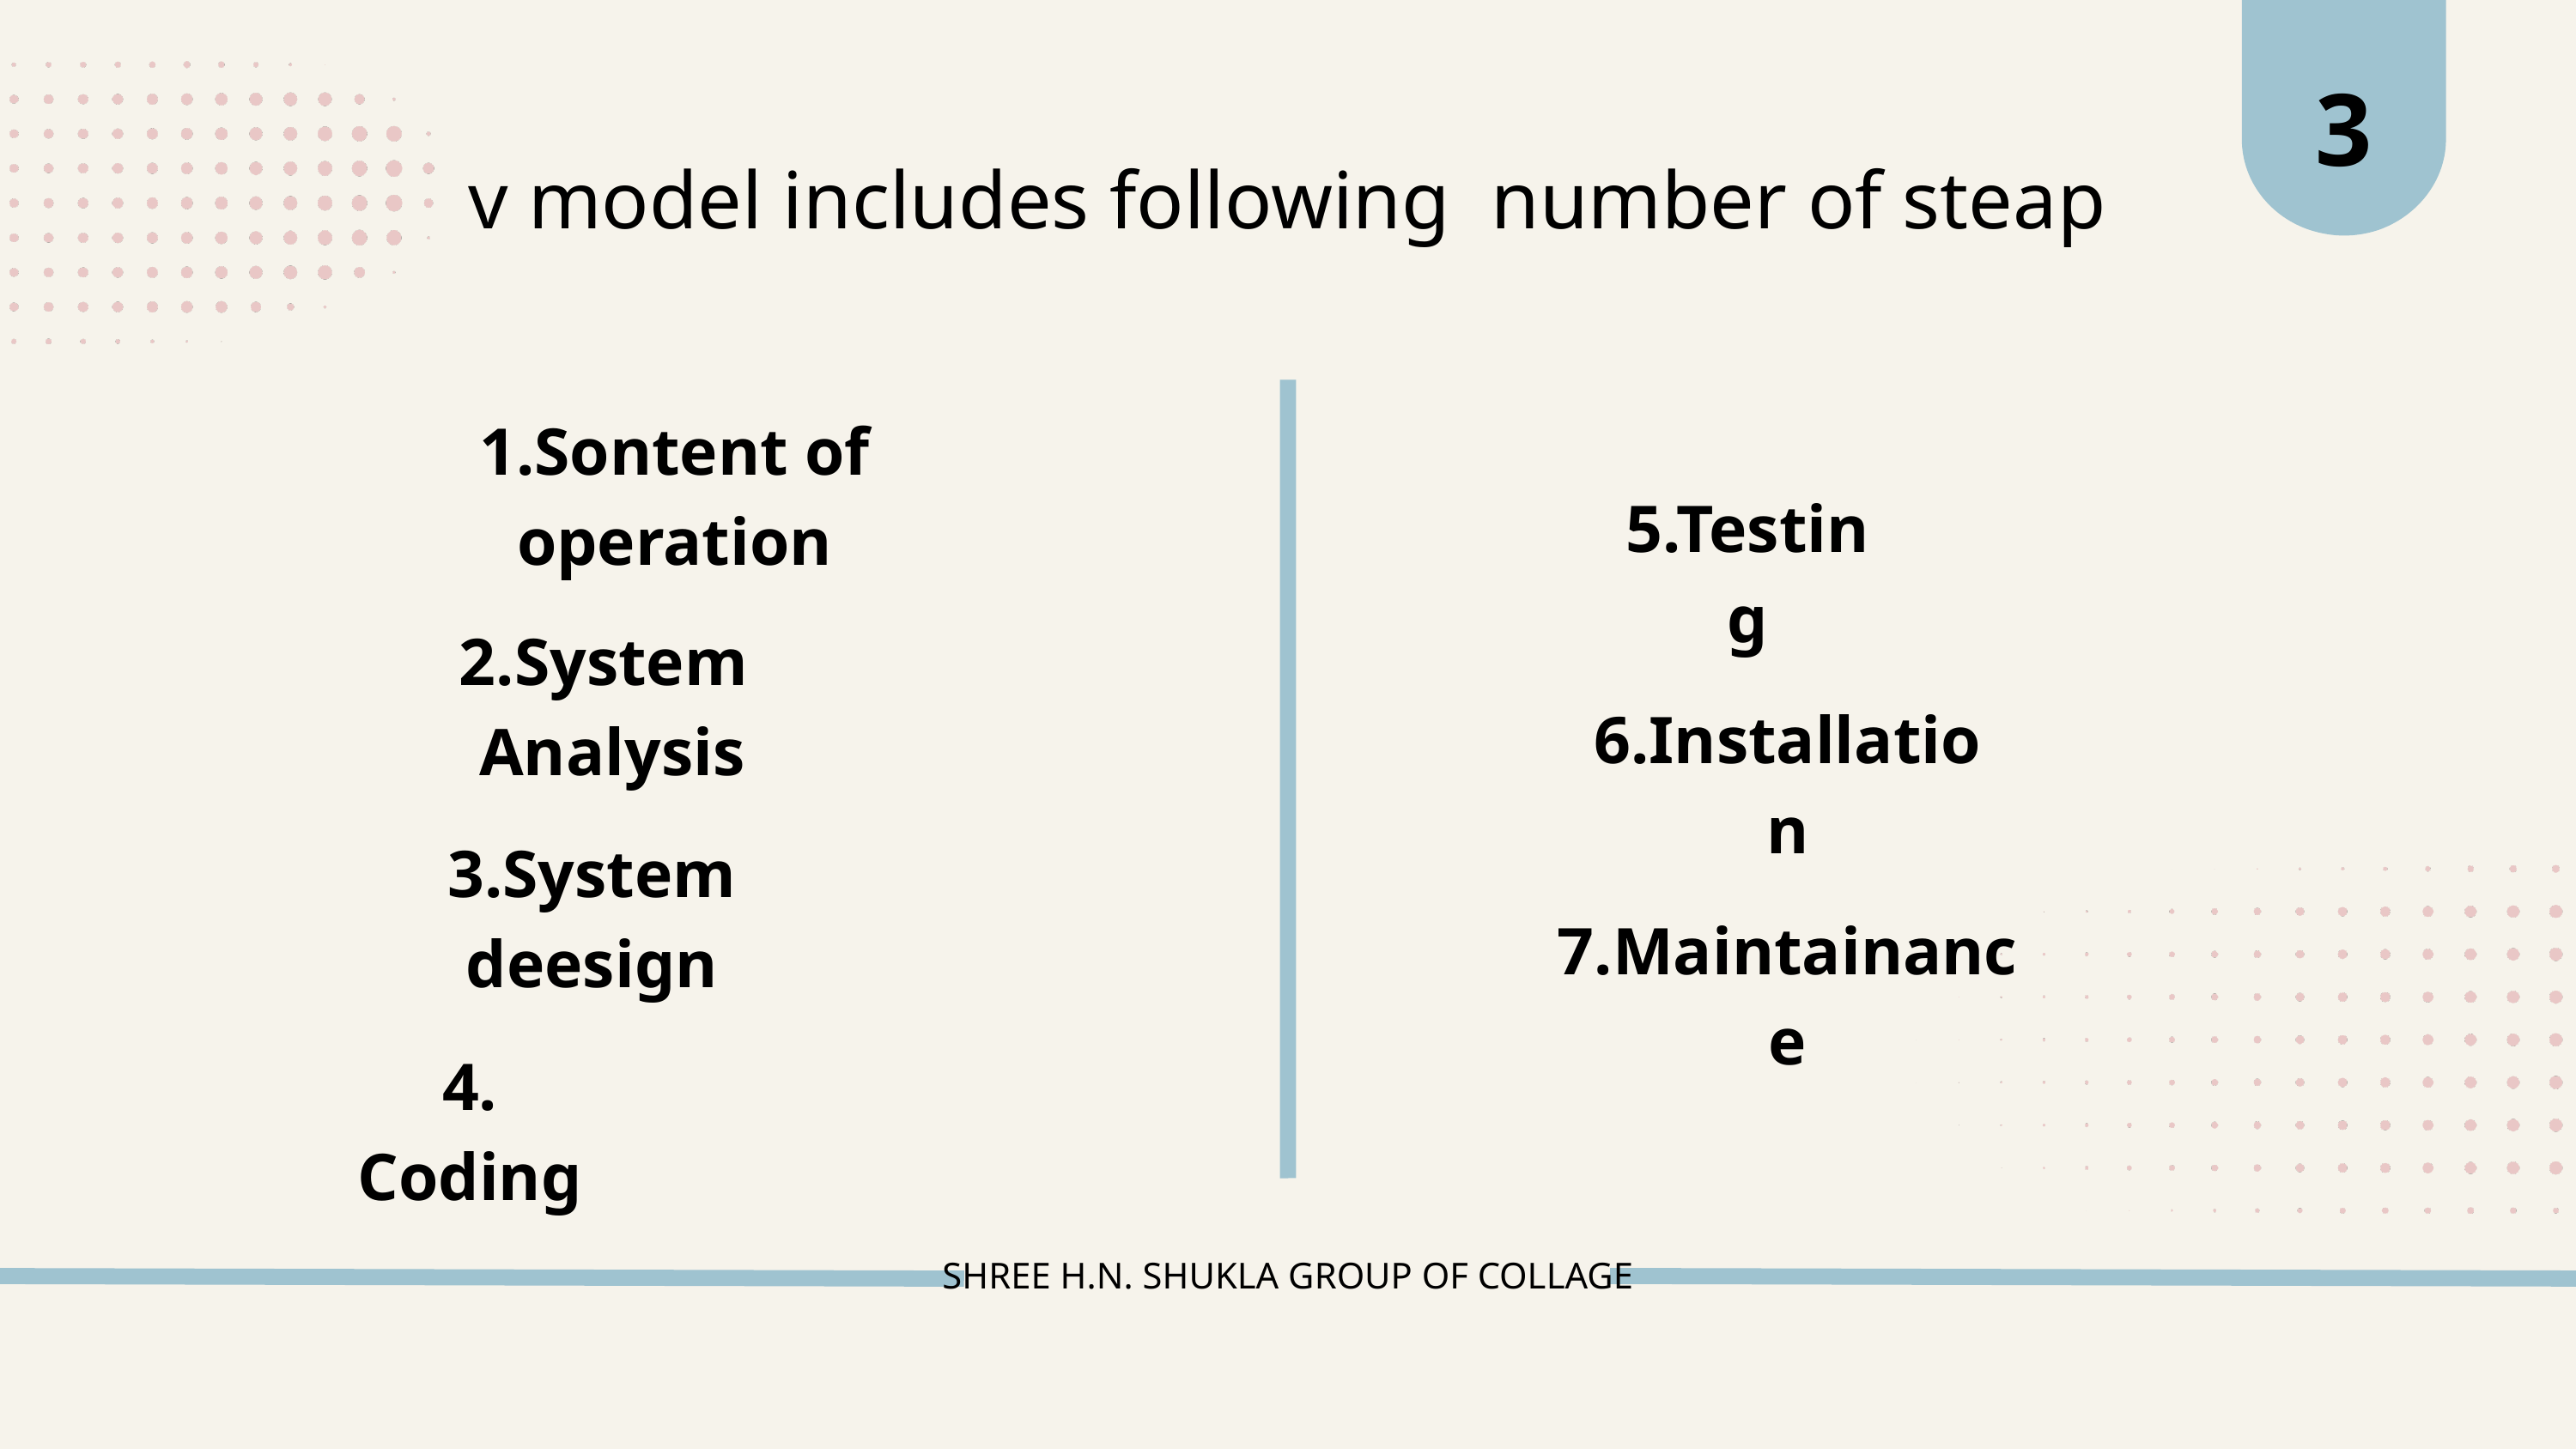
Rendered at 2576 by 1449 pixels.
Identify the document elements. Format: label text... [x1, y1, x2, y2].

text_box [2233, 0, 2455, 236]
text_box 2.System Analysis [322, 608, 902, 789]
text_box 7.Maintainance [1552, 897, 2024, 1078]
text_box 6.Installation [1578, 686, 1997, 867]
text_box 4. Coding [322, 1033, 617, 1214]
text_box SHREE H.N. SHUKLA GROUP OF COLLAGE [512, 1246, 2064, 1296]
text_box 5.Testing [1610, 475, 1886, 656]
text_box v model includes following number of steap [434, 134, 2216, 245]
text_box 3.System deesign [318, 820, 866, 1001]
text_box [0, 61, 434, 344]
text_box 1.Sontent of operation [319, 397, 1030, 579]
text_box [1916, 864, 2576, 1215]
